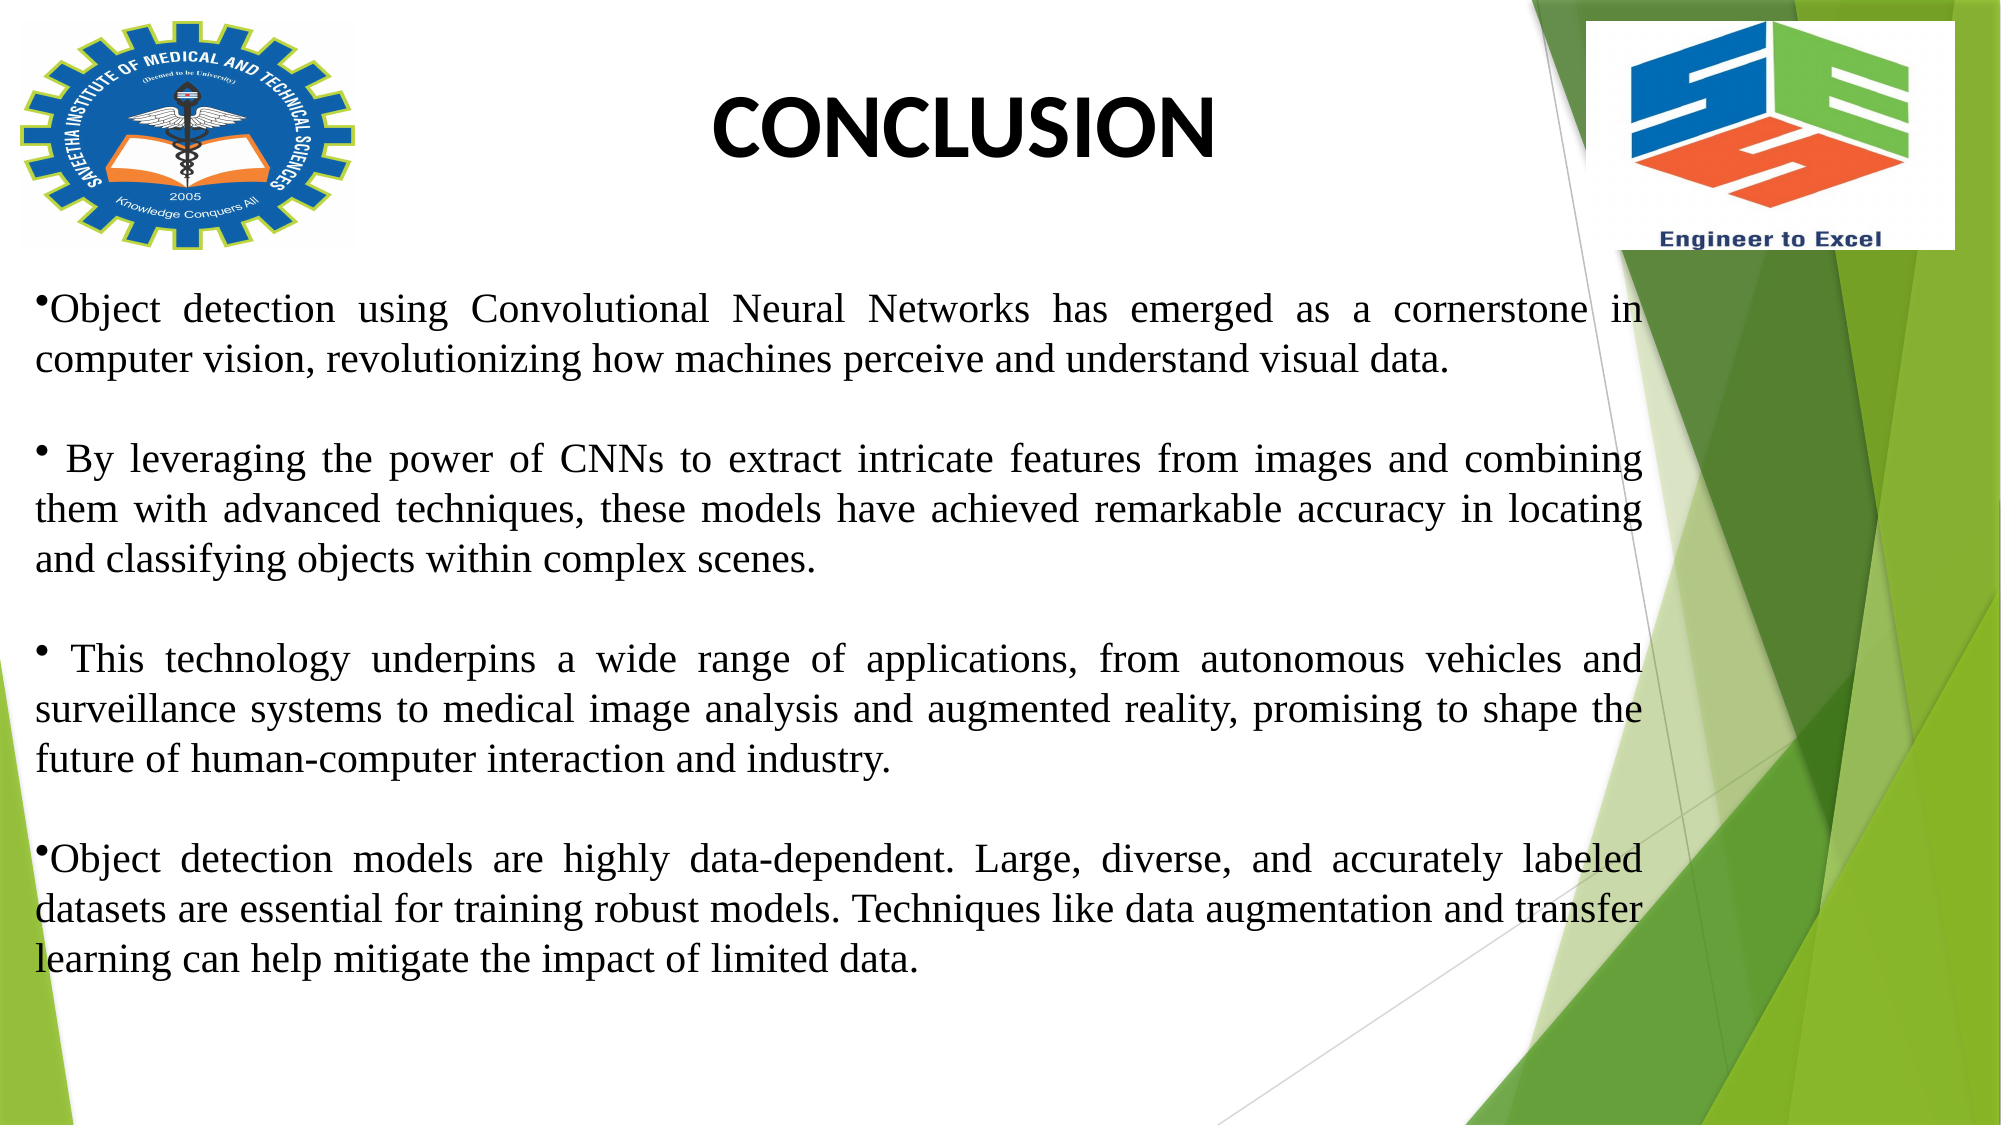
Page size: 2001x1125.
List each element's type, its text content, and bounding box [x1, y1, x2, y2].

title CONCLUSION [360, 59, 1581, 197]
picture [1586, 21, 1956, 251]
list Object detection using Convolutional Neural Networks has emerged as a cornerstone in computer vision, revolutionizing how machines perceive and understand visual data. By leveraging the power of CNNs to extract intricate features from images and combining them with advanced techniques, these models have achieved remarkable accuracy in locating and classifying objects within complex scenes. This technology underpins a wide range of applications, from autonomous vehicles and surveillance systems to medical image analysis and augmented reality, promising to shape the future of human-computer interaction and industry. Object detection models are highly data-dependent. Large, diverse, and accurately labeled datasets are essential for training robust models. Techniques like data augmentation and transfer learning can help mitigate the impact of limited data. [20, 272, 1660, 989]
picture [19, 21, 356, 251]
